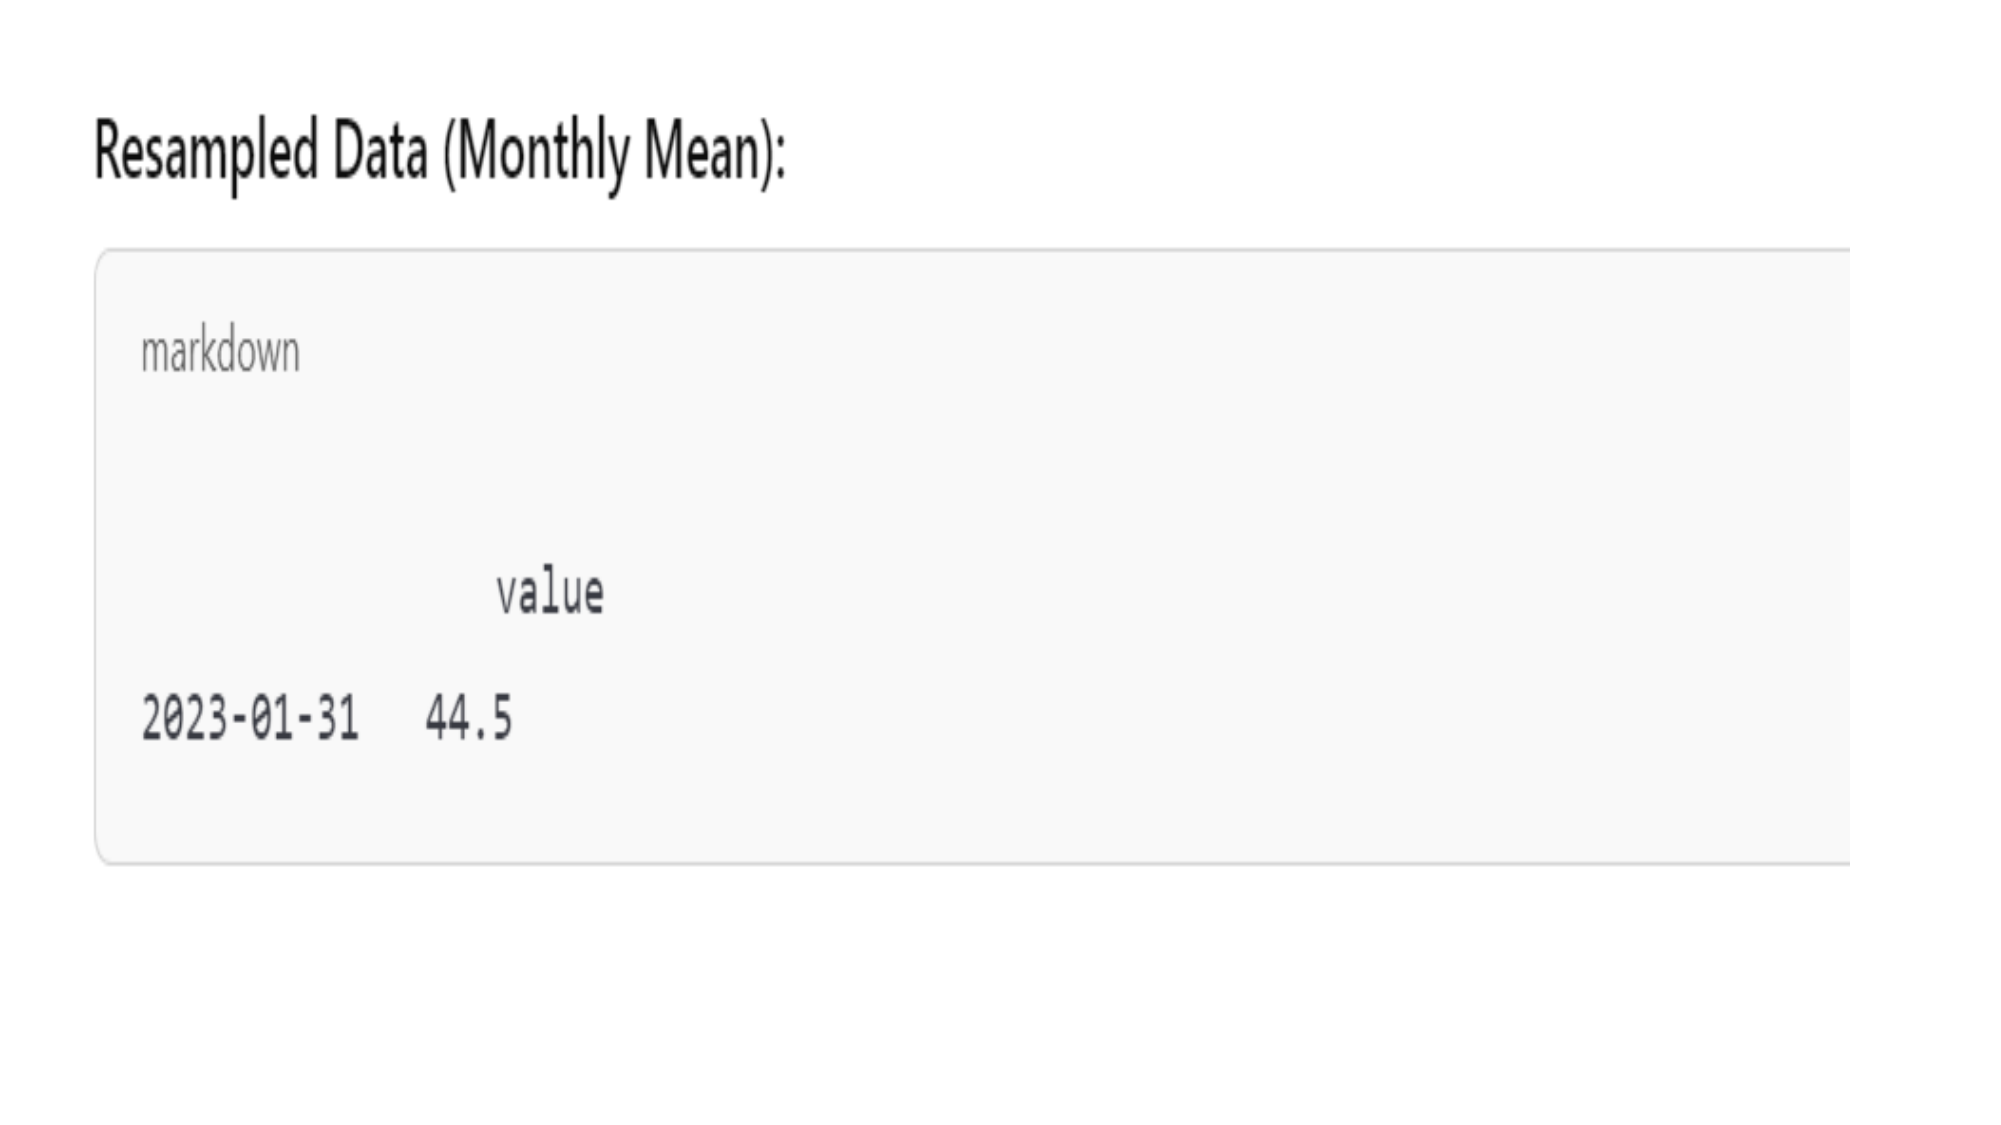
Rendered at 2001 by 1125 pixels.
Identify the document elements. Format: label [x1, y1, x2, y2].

list [65, 74, 1851, 917]
